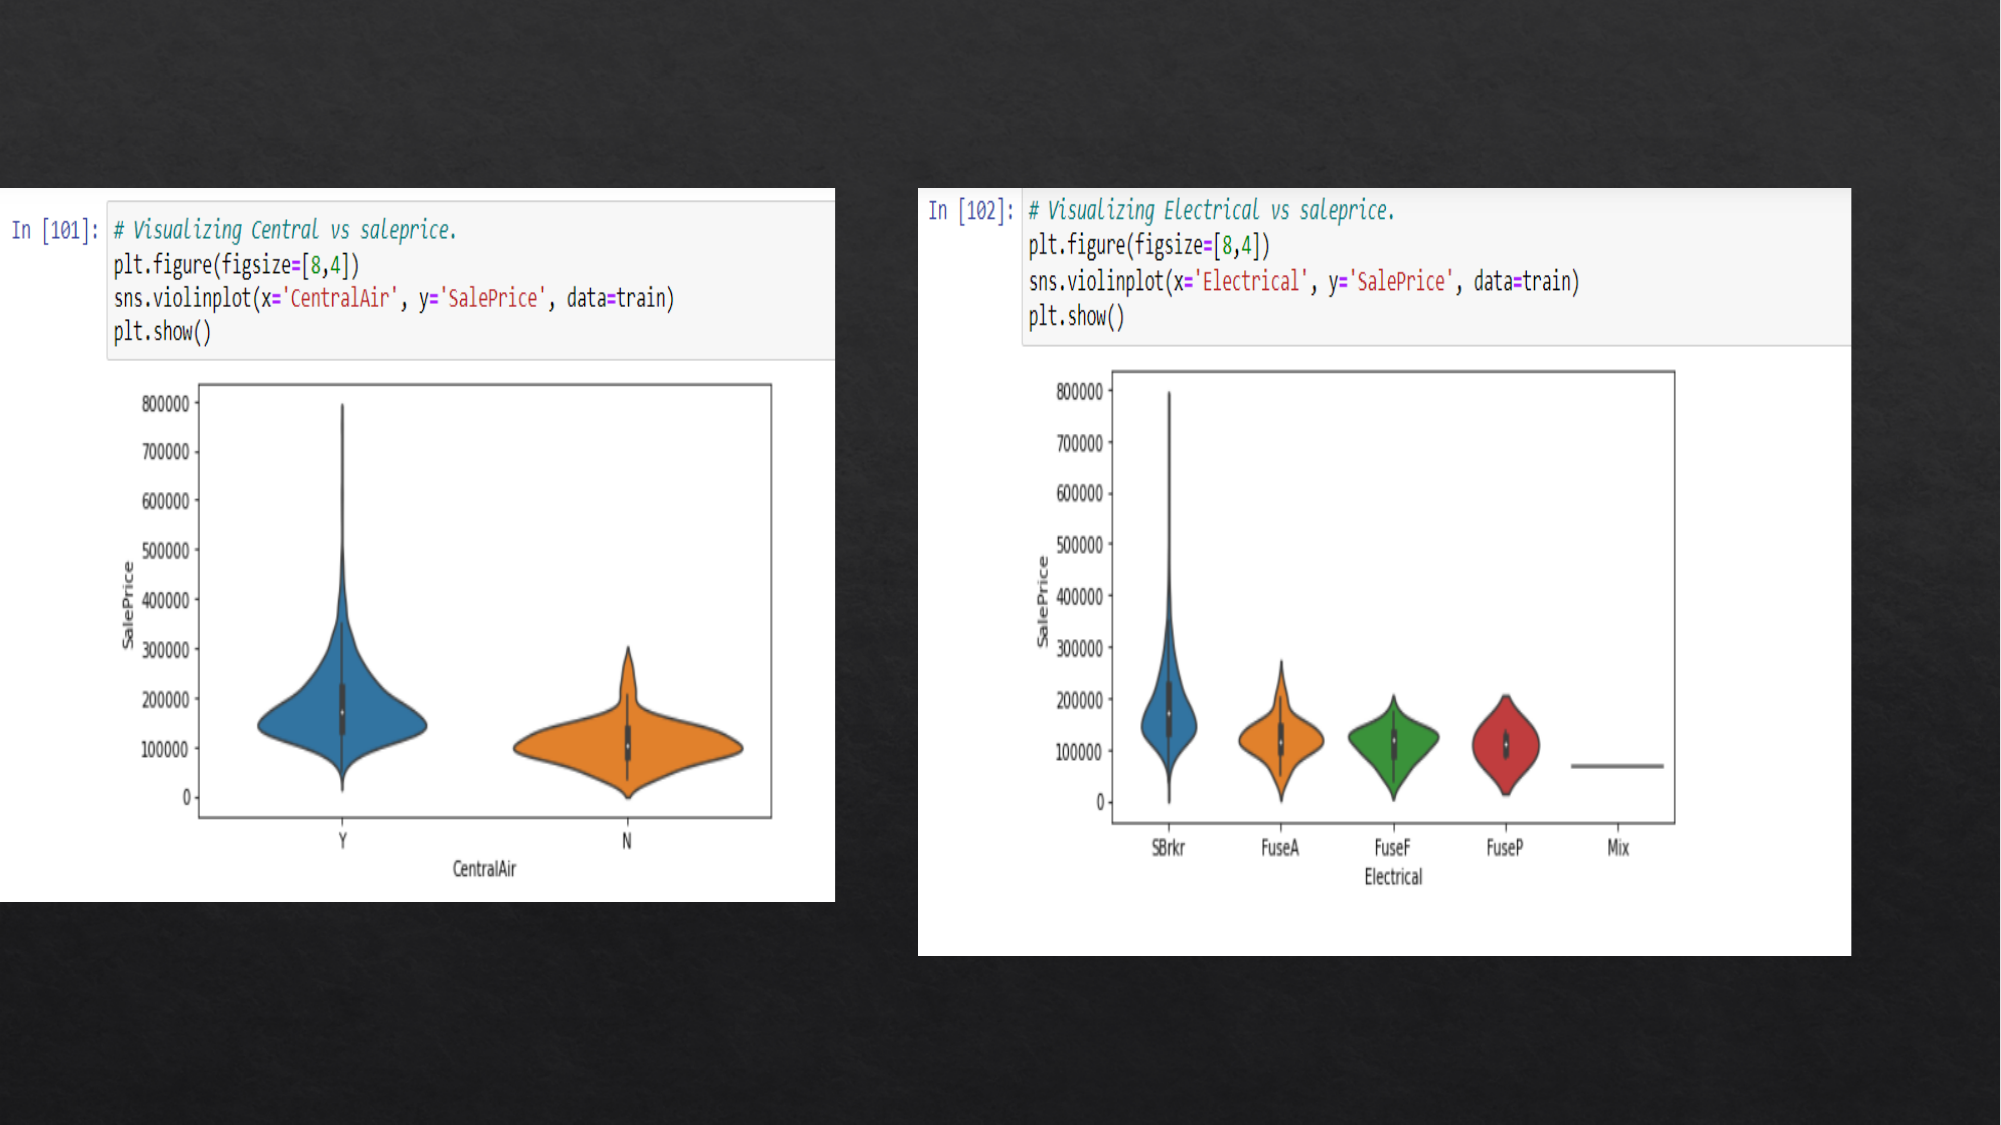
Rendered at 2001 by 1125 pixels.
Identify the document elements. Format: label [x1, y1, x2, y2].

text_box [917, 188, 1852, 957]
text_box [0, 188, 836, 902]
